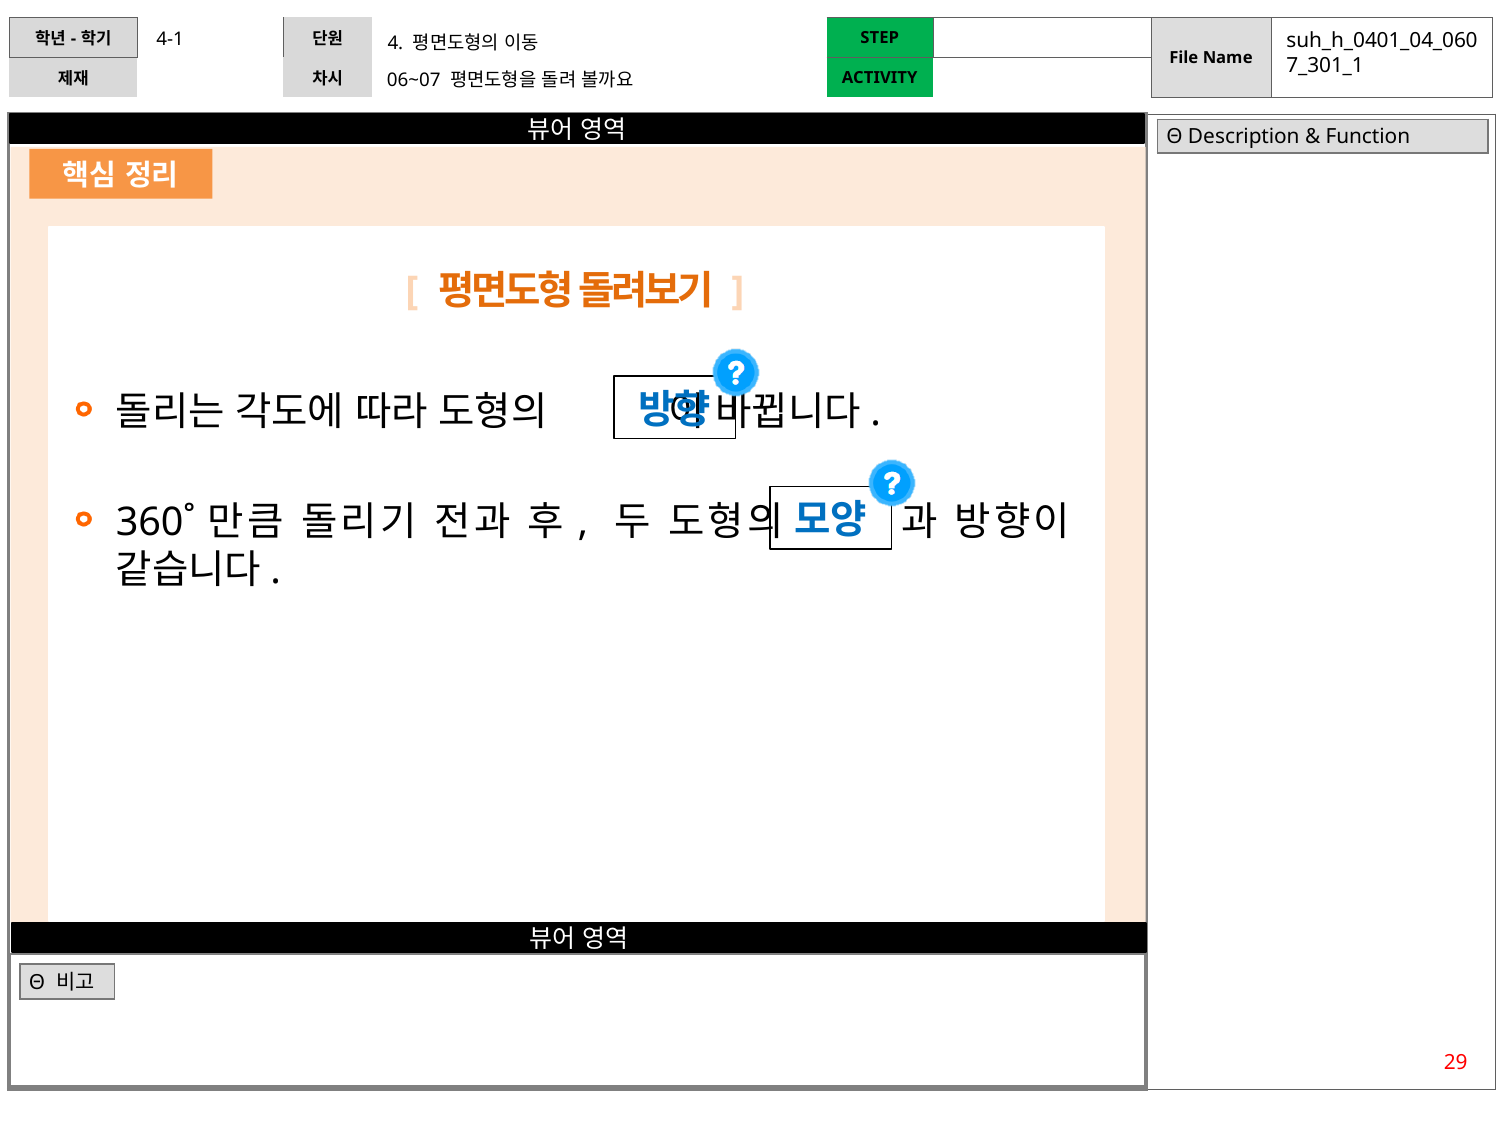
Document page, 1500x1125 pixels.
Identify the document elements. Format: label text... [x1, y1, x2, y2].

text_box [769, 454, 922, 550]
text_box 06~07 평면도형을 돌려 볼까요 [372, 60, 821, 96]
table_header Θ Description & Function [1158, 120, 1487, 152]
text_box 돌리는 각도에 따라 도형의 이 바뀝니다. [101, 378, 609, 441]
text_box suh_h_0401_04_0607_301_1 [1271, 18, 1500, 84]
text_box 4-1 [141, 18, 284, 55]
text_box 돌리는 각도에 따라 도형의 이 바뀝니다. [770, 378, 1086, 441]
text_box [613, 343, 766, 439]
text_box 360˚만큼 돌리기 전과 후, 두 도형의 과 방향이 같습니다. [101, 488, 1086, 599]
picture [73, 398, 93, 420]
text_box 핵심 정리 [29, 148, 213, 199]
picture [73, 508, 93, 530]
text_box 4. 평면도형의 이동 [372, 23, 828, 48]
text_box [ 평면도형 돌려보기 ] [63, 257, 1086, 320]
